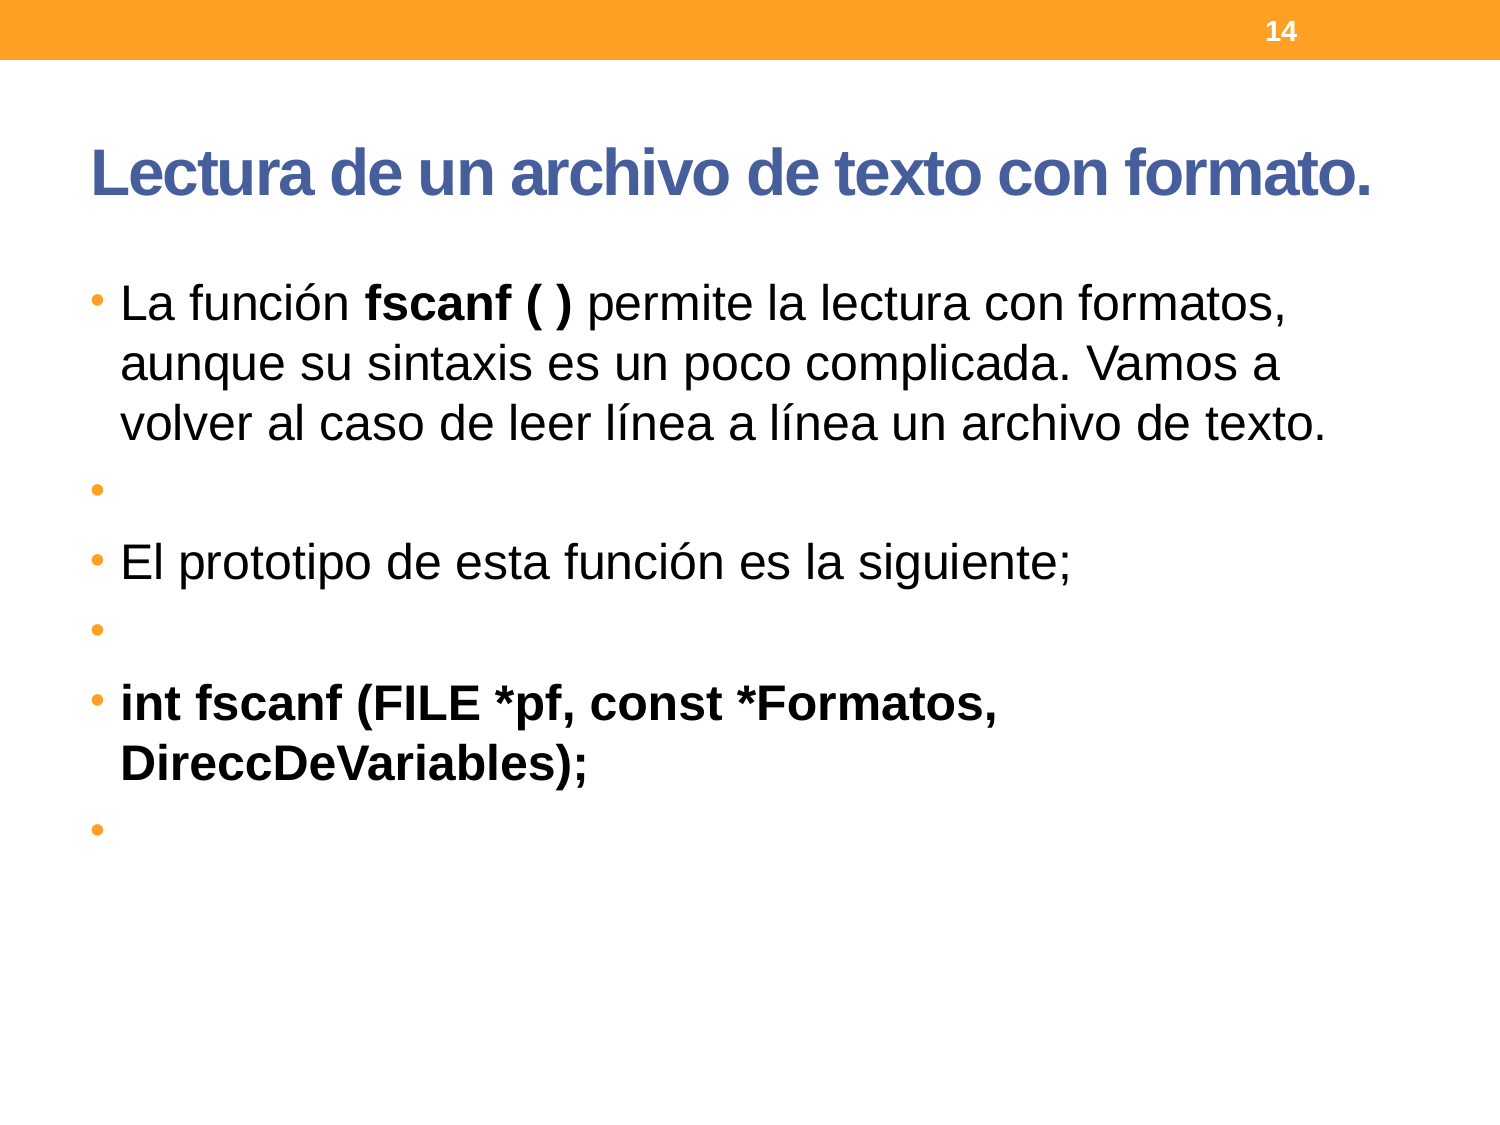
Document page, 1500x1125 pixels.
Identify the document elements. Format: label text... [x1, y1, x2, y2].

title Lectura de un archivo de texto con formato. [75, 87, 1425, 250]
slide_number 14 [1250, 3, 1425, 57]
list La función fscanf ( ) permite la lectura con formatos, aunque su sintaxis es un poco complicada. Vamos a volver al caso de leer línea a línea un archivo de texto. El prototipo de esta función es la siguiente; int fscanf (FILE *pf, const *Formatos, DireccDeVariables); [75, 262, 1425, 1063]
